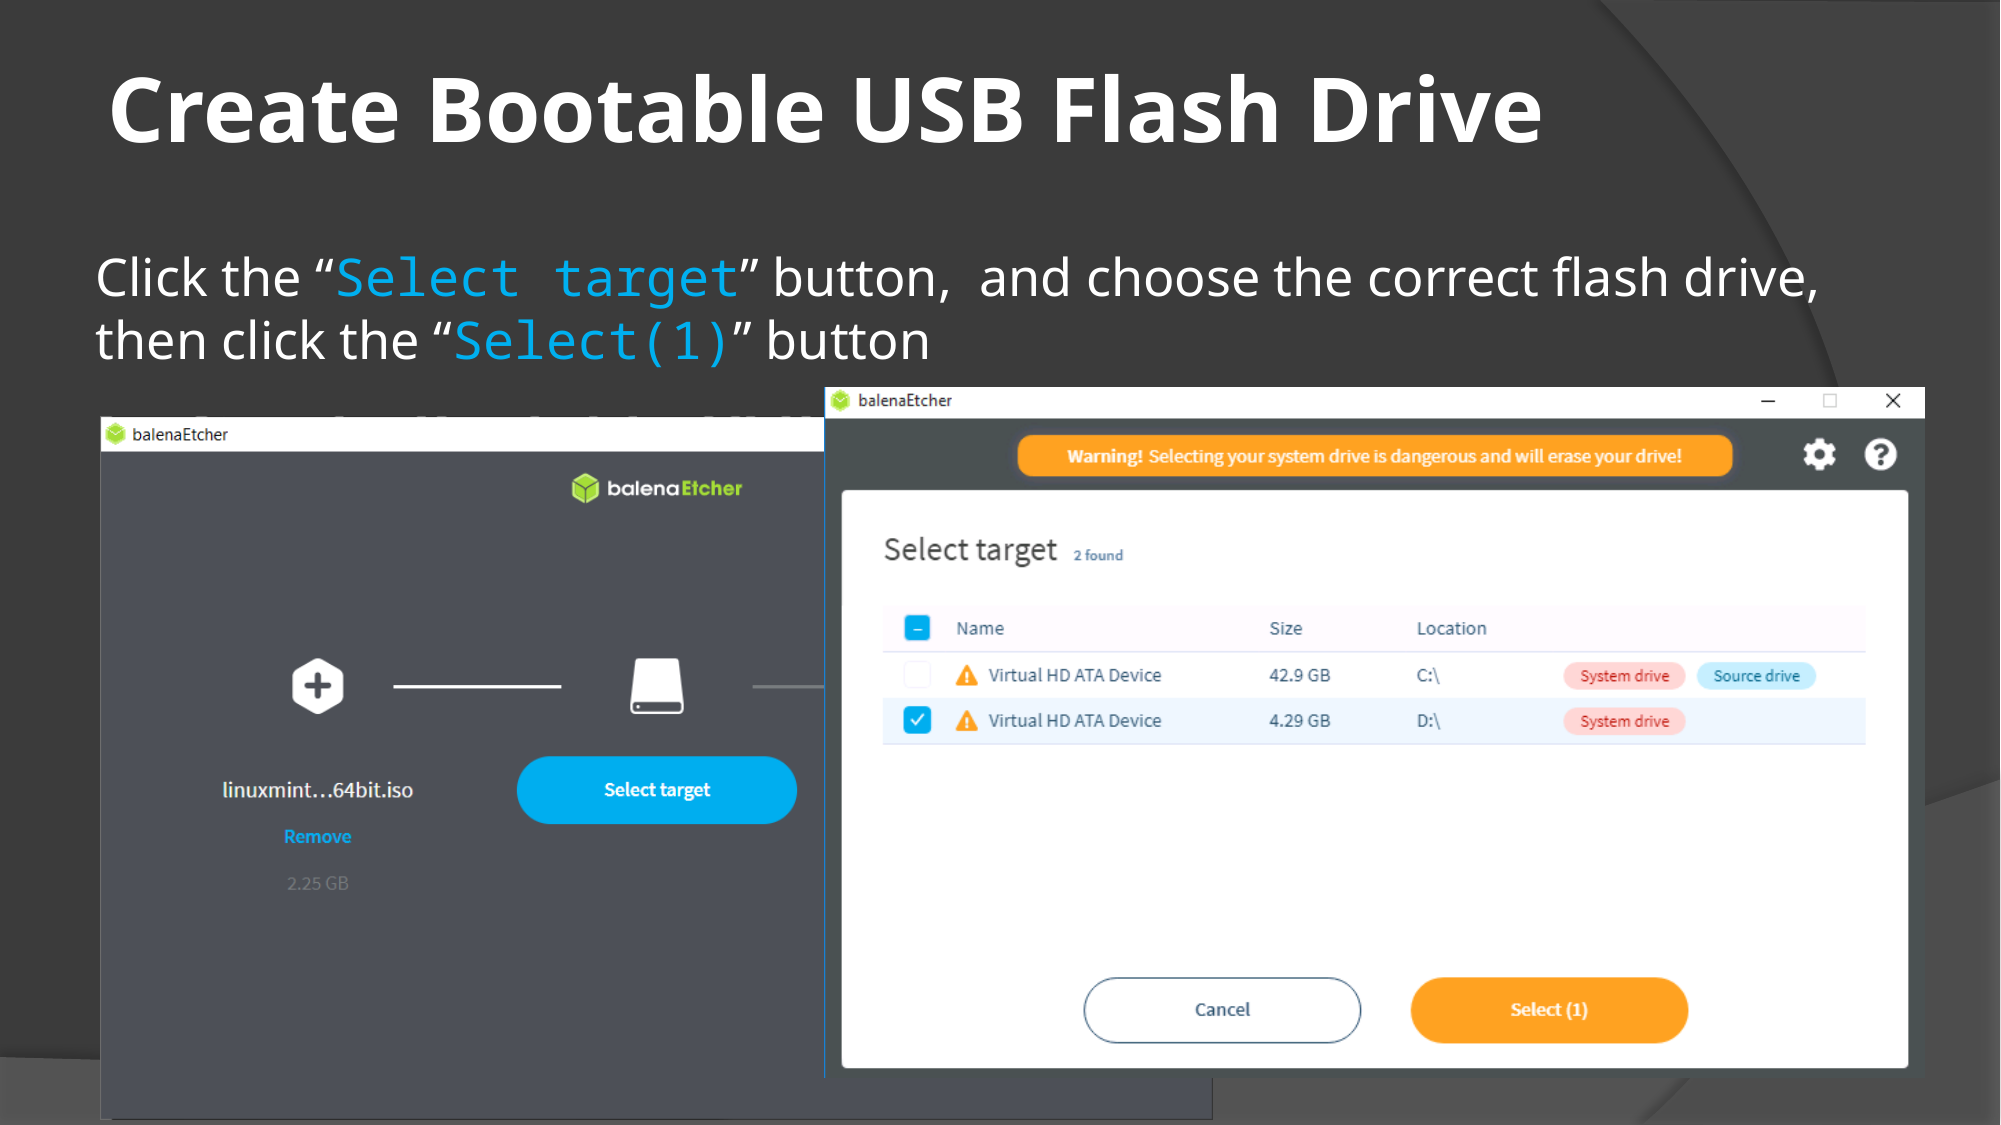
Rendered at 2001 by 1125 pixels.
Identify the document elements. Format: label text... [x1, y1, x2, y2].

list Click the “Select target” button, and choose the correct flash drive, then click the “Select(1)” button [75, 237, 1938, 1100]
picture [823, 387, 1926, 1078]
picture [100, 416, 1213, 1120]
title Create Bootable USB Flash Drive [99, 24, 1938, 188]
